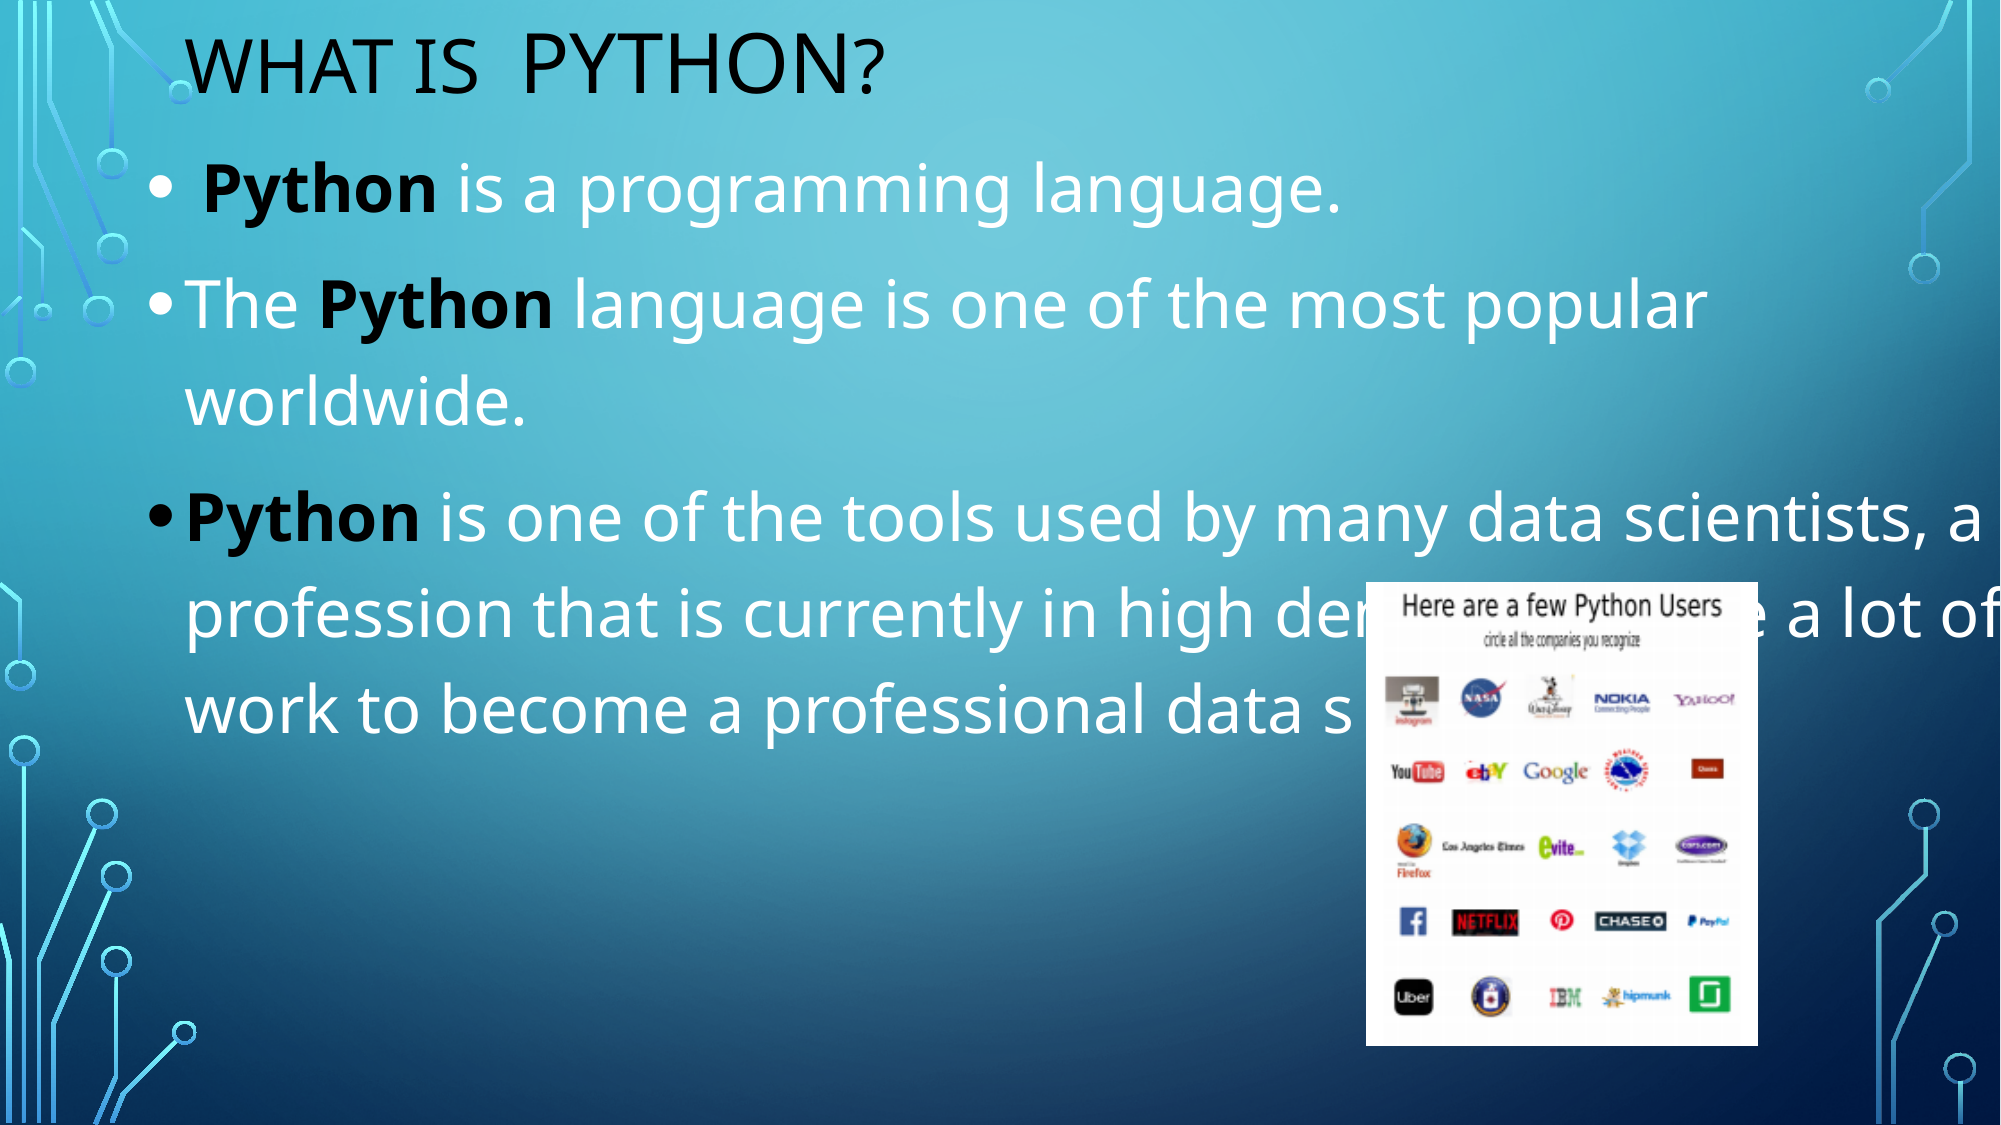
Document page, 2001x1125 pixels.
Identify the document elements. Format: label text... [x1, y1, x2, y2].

title What is python? [169, 0, 909, 122]
picture [1365, 581, 1758, 1046]
list Python is a programming language. The Python language is one of the most popular worldwide. Python is one of the tools used by many data scientists, a profession that is currently in high demand. It take a lot of work to become a professional data s _ _ _ _ _ _ _ _. [131, 122, 2000, 704]
